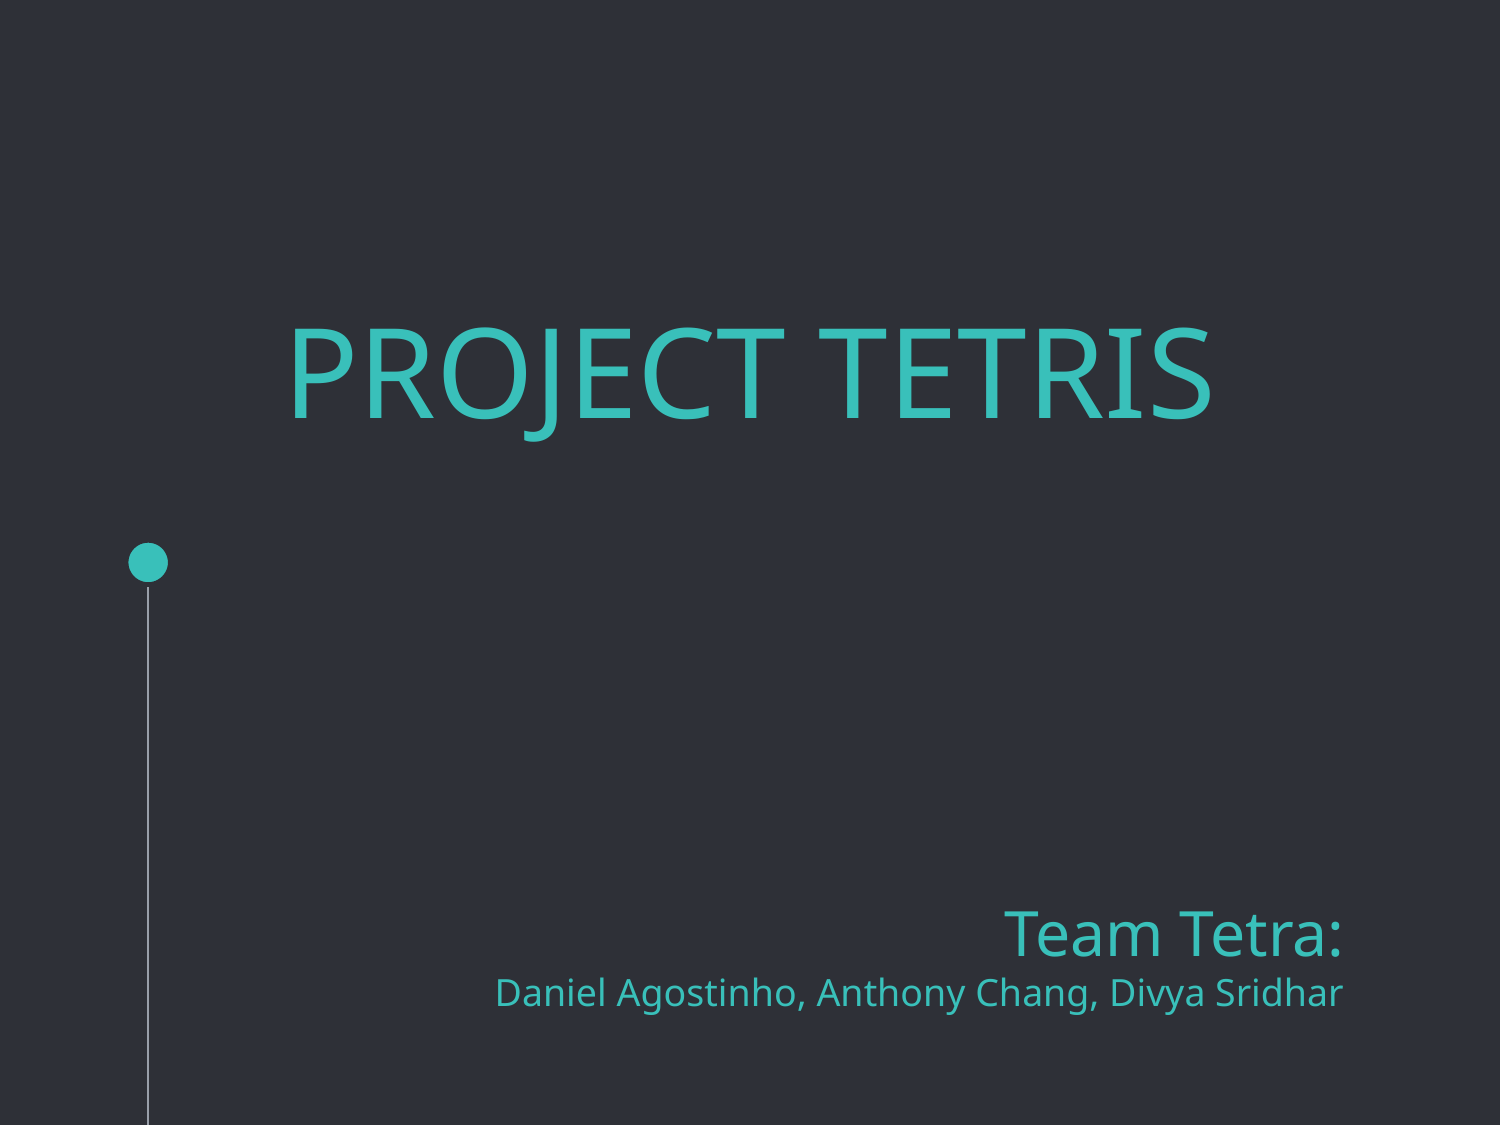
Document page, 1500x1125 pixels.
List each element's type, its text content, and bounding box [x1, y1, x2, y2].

title PROJECT TETRIS Team Tetra: Daniel Agostinho, Anthony Chang, Divya Sridhar [140, 279, 1360, 846]
